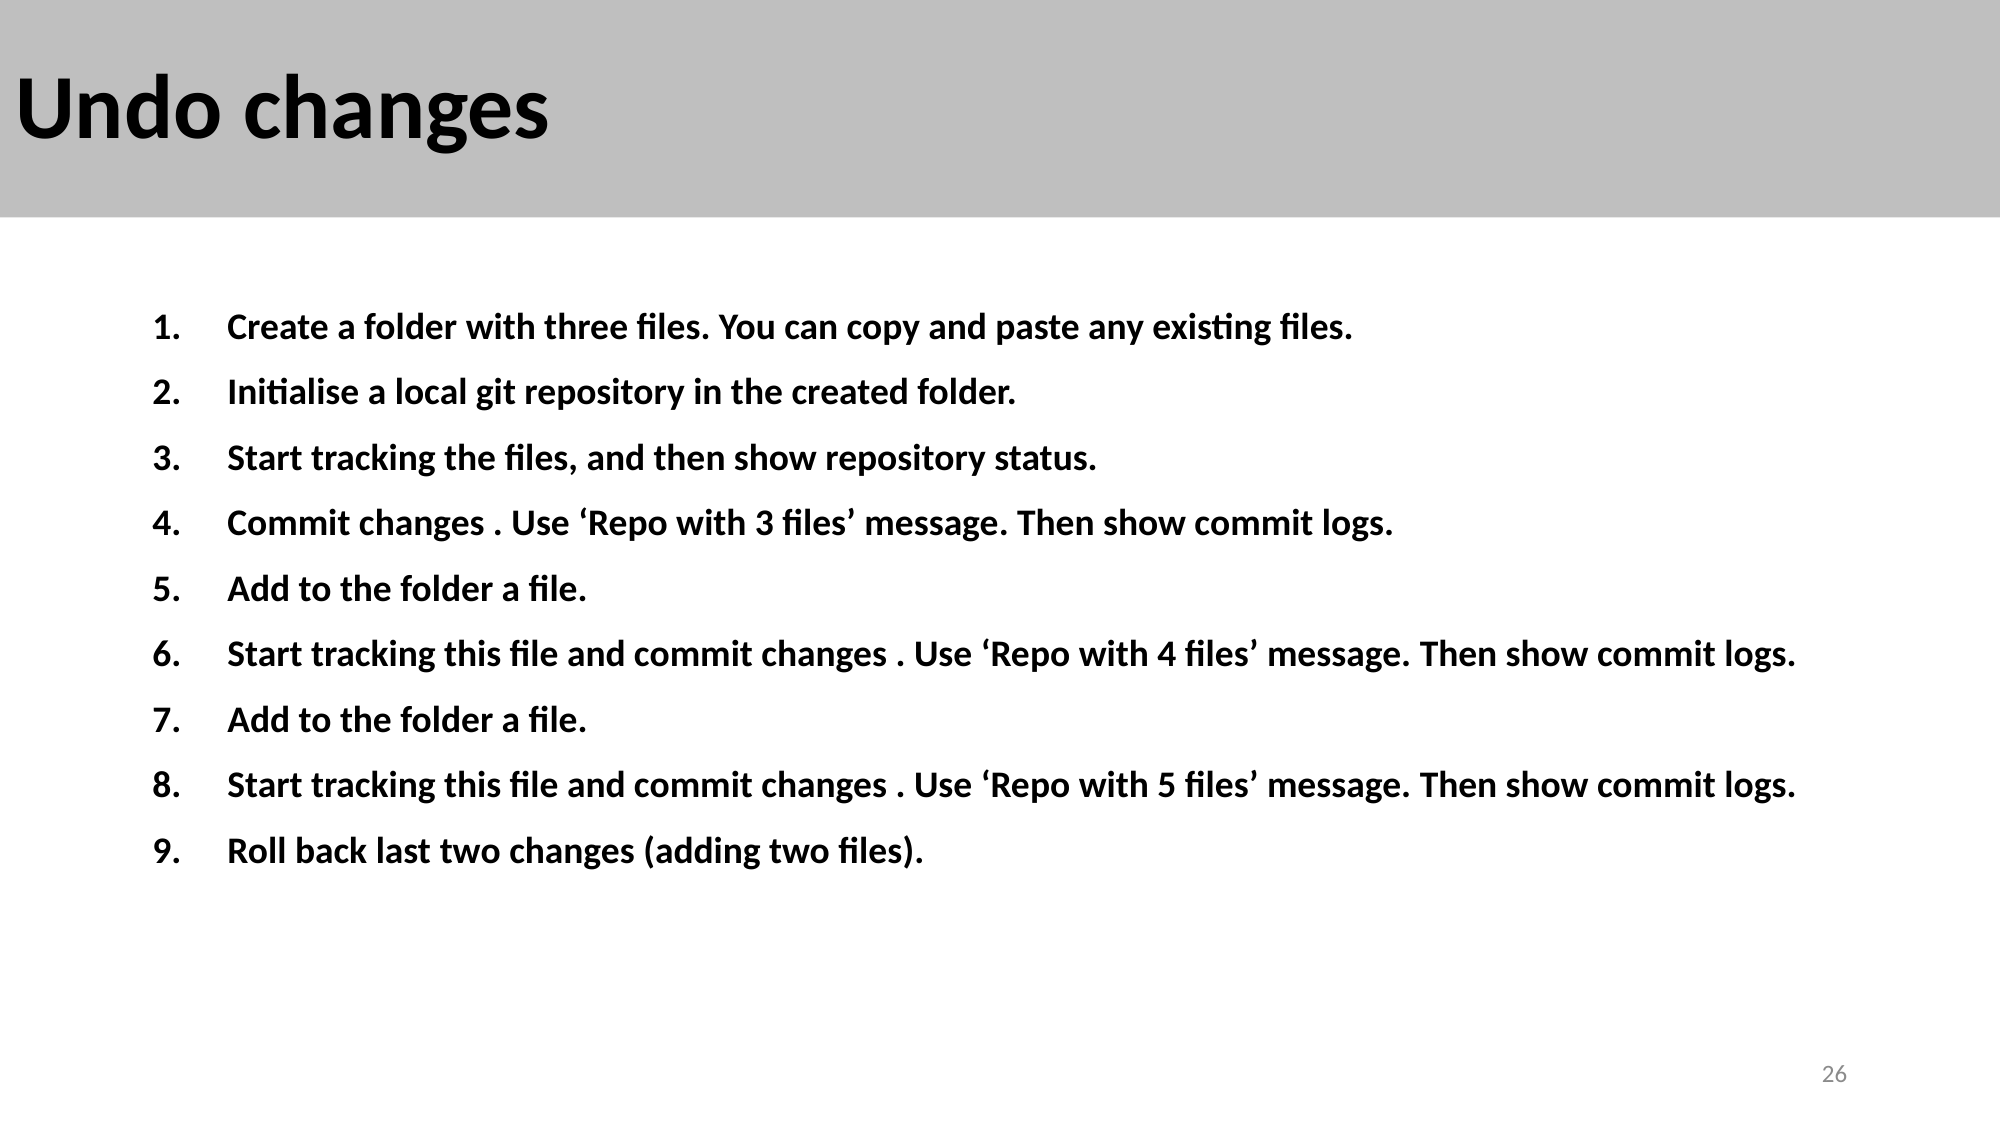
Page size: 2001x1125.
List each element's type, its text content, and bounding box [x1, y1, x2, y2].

title Undo changes [0, 0, 2000, 218]
slide_number 26 [1412, 1042, 1863, 1103]
list Create a folder with three files. You can copy and paste any existing files. Initialise a local git repository in the created folder. Start tracking the files, and then show repository status. Commit changes . Use ‘Repo with 3 files’ message. Then show commit logs. Add to the folder a file. Start tracking this file and commit changes . Use ‘Repo with 4 files’ message. Then show commit logs. Add to the folder a file. Start tracking this file and commit changes . Use ‘Repo with 5 files’ message. Then show commit logs. Roll back last two changes (adding two files). [137, 299, 1863, 1014]
